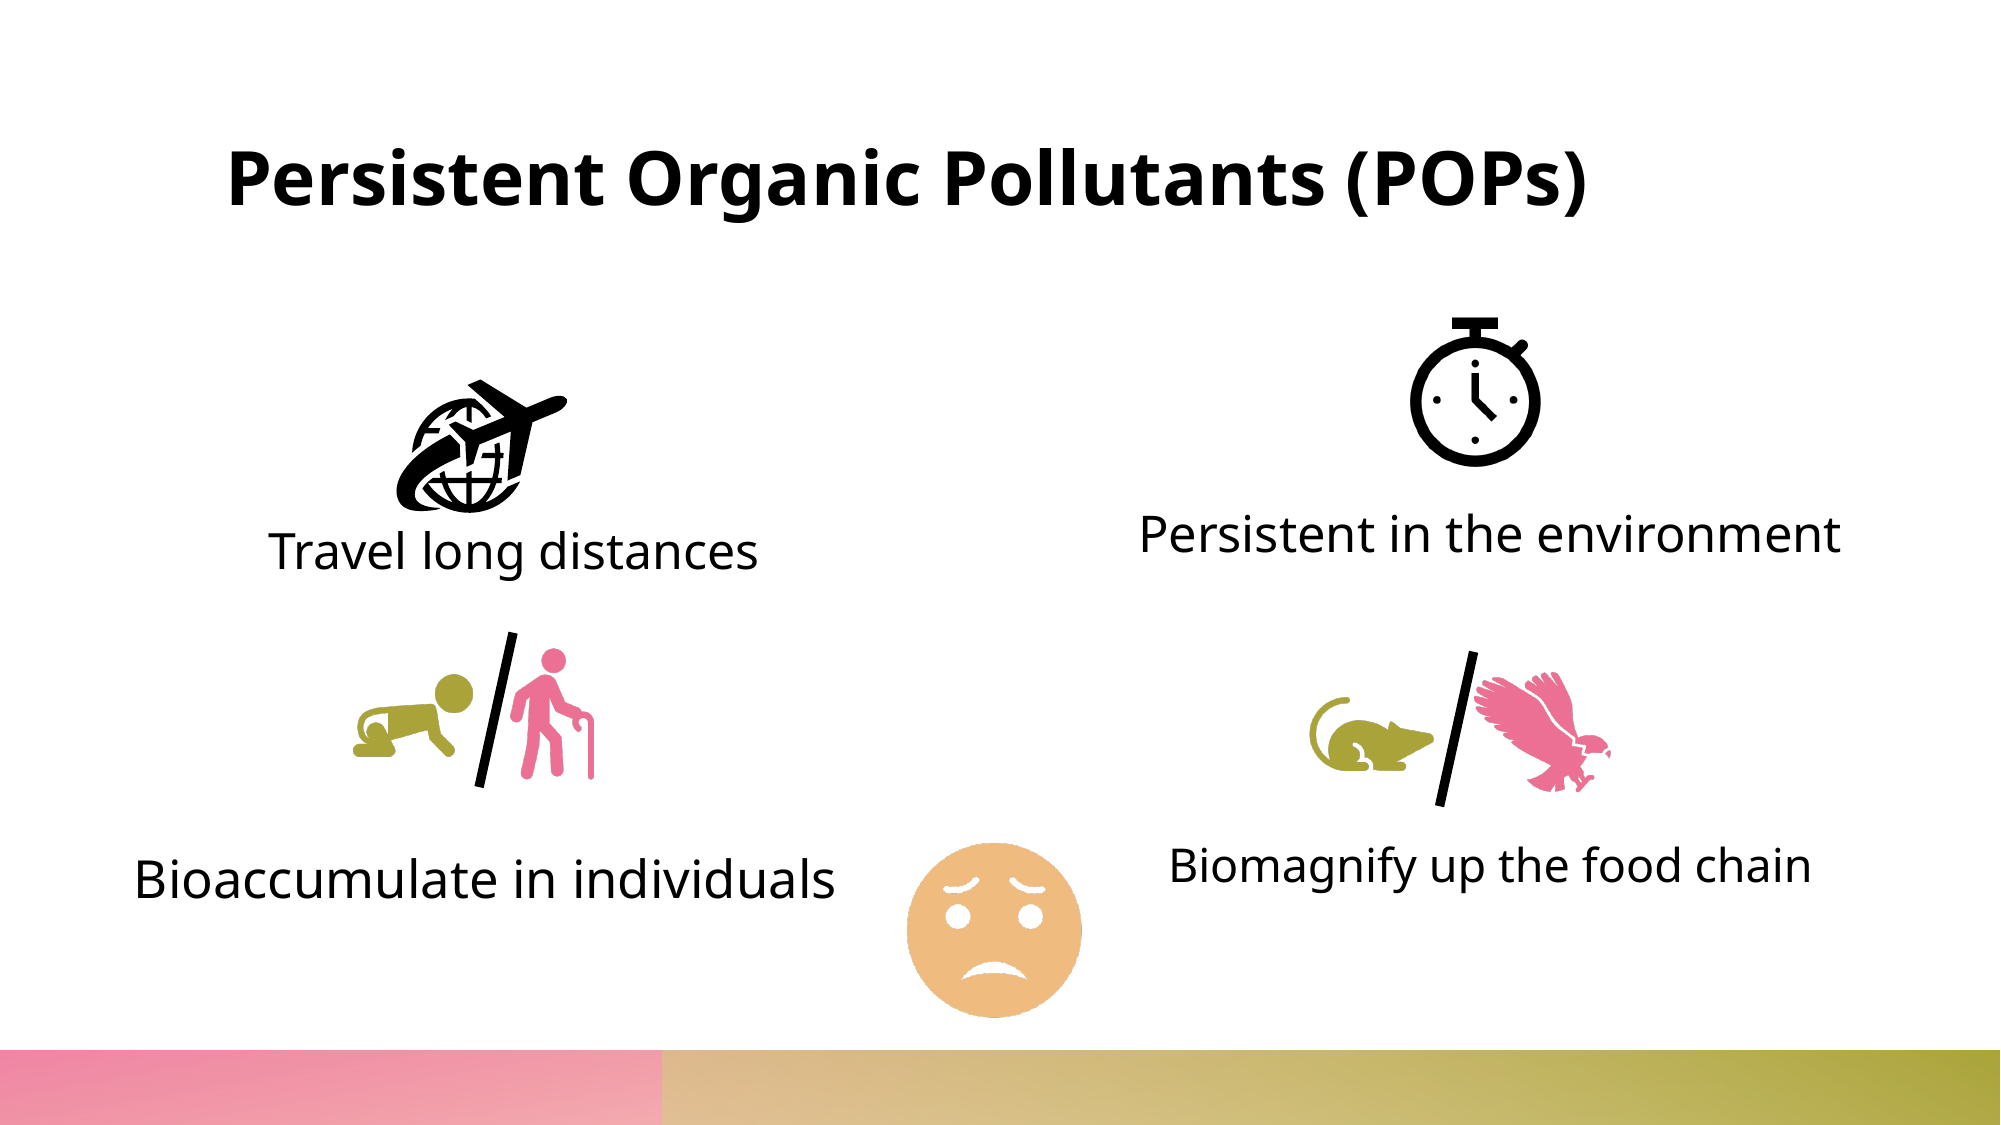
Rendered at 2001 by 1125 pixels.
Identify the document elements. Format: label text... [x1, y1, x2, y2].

text_box Travel long distances [251, 499, 777, 591]
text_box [1124, 658, 1857, 931]
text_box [101, 632, 870, 931]
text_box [1118, 300, 1863, 586]
title Persistent Organic Pollutants (POPs) [225, 130, 1905, 333]
picture [884, 821, 1103, 1039]
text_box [389, 356, 573, 540]
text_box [1439, 651, 1474, 807]
